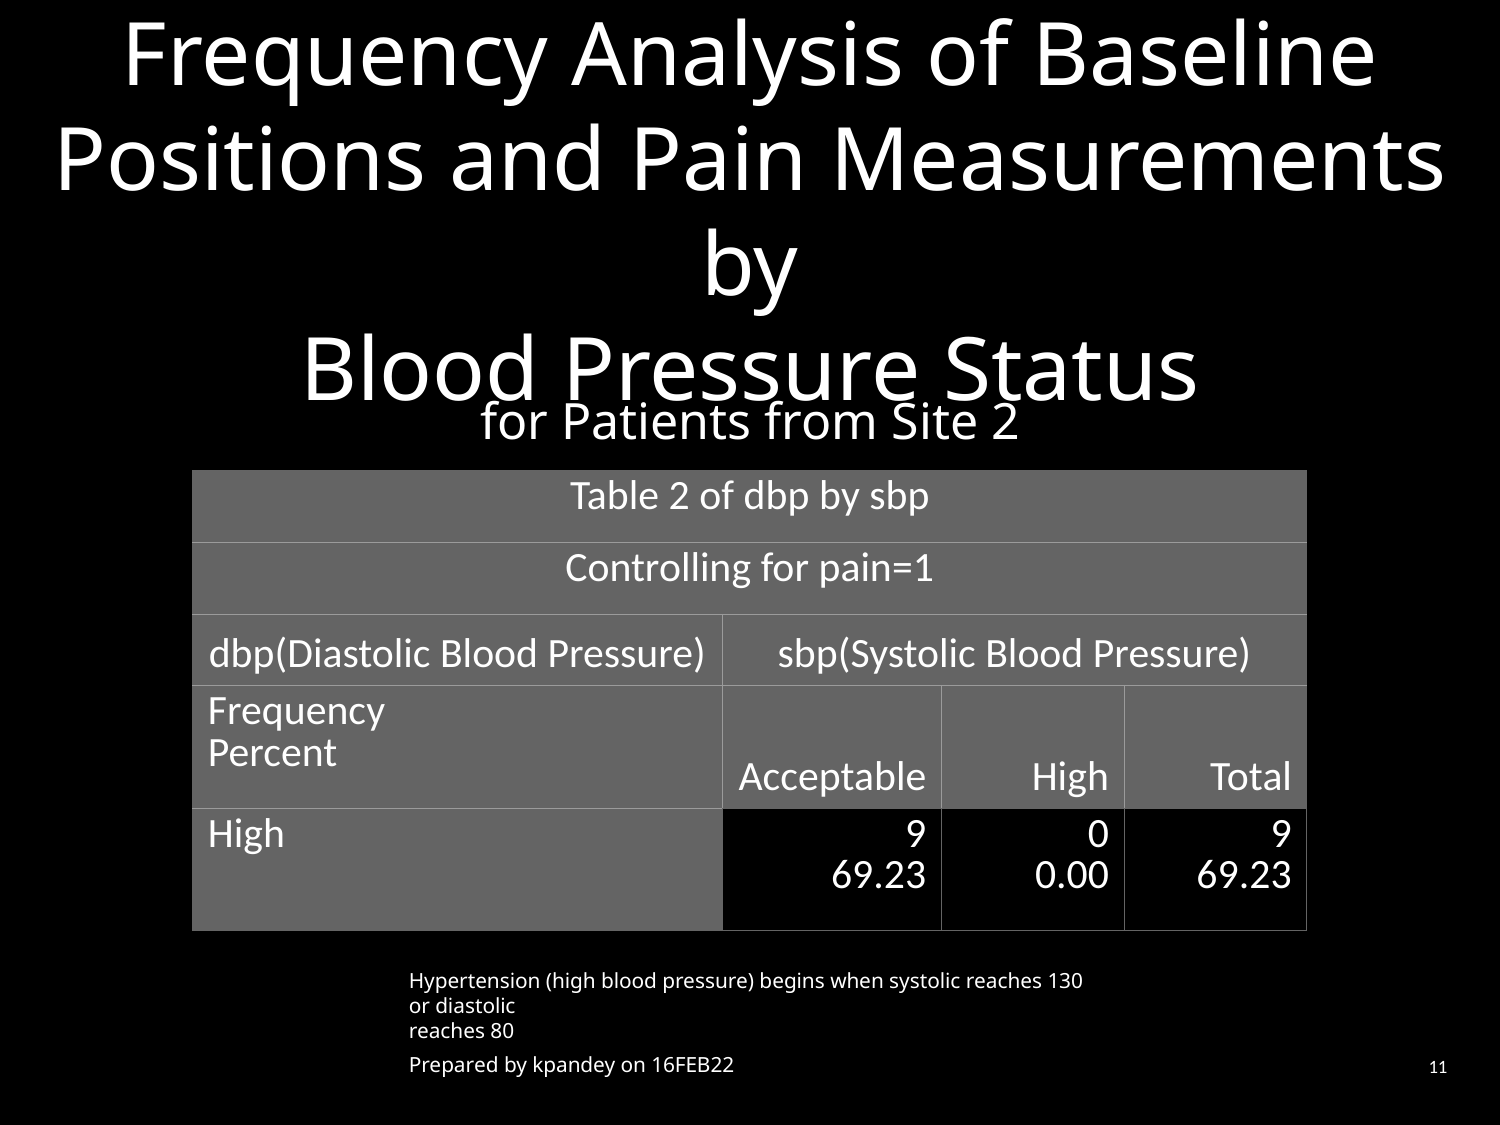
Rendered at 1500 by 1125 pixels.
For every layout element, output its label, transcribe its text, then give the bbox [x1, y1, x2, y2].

table_cell Total [1125, 686, 1306, 808]
table_cell Acceptable [723, 686, 941, 808]
table_cell dbp(Diastolic Blood Pressure) [193, 615, 722, 685]
footer Prepared by kpandey on 16FEB22 [393, 1041, 1107, 1088]
table_cell High [942, 686, 1124, 808]
slide_number 11 [1106, 1043, 1463, 1088]
table_cell 9 69.23 [1125, 809, 1306, 930]
table_cell sbp(Systolic Blood Pressure) [723, 615, 1306, 685]
table_cell 0 0.00 [942, 809, 1124, 930]
table_cell Controlling for pain=1 [193, 543, 1306, 614]
table_header Table 2 of dbp by sbp [193, 471, 1306, 542]
title for Patients from Site 2 [37, 378, 1463, 461]
footer Hypertension (high blood pressure) begins when systolic reaches 130 or diastolic reaches 80 [393, 969, 1107, 1041]
table_cell 9 69.23 [723, 809, 941, 930]
title Frequency Analysis of Baseline Positions and Pain Measurements by Blood Pressure Status [37, 37, 1463, 378]
table_cell Frequency Percent [193, 686, 722, 808]
table_cell High [193, 809, 722, 930]
